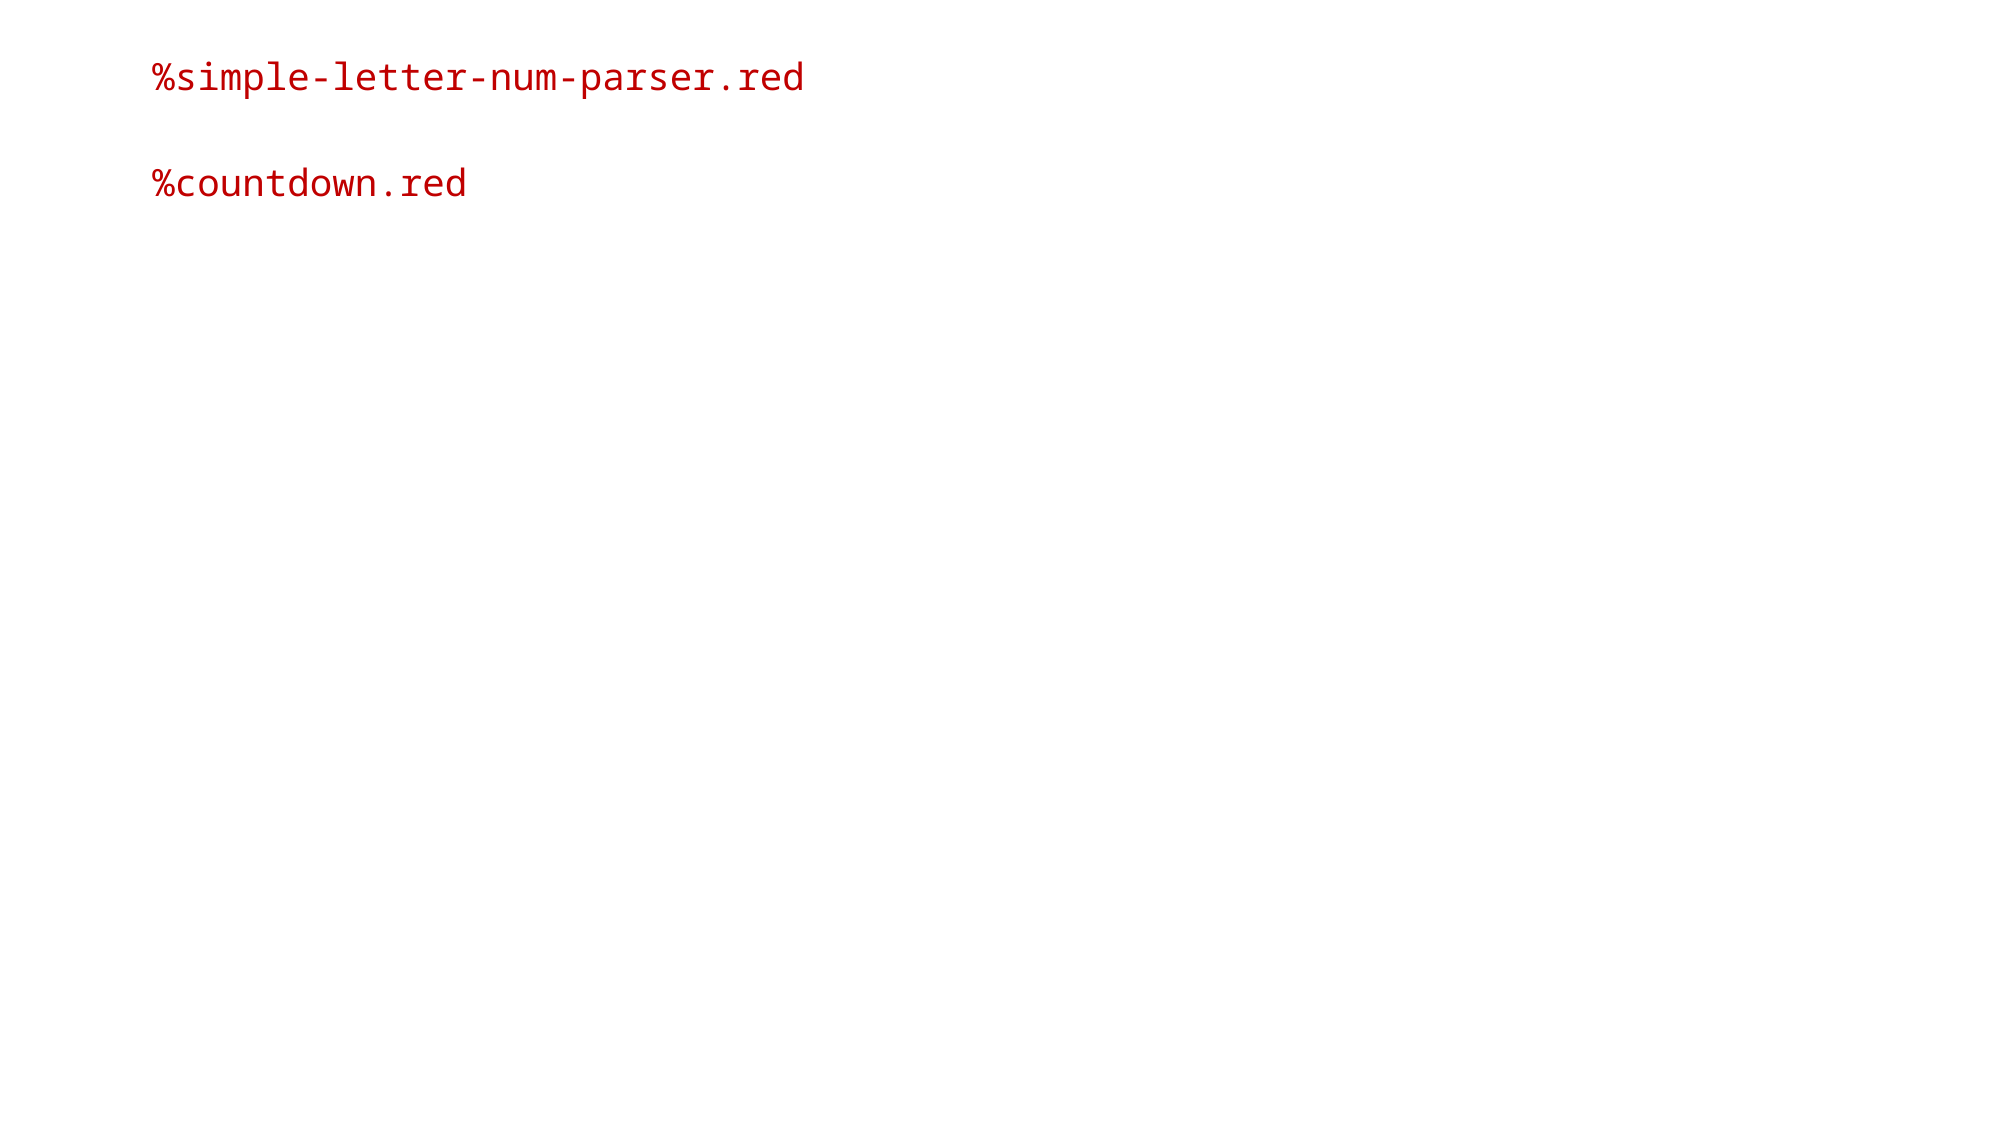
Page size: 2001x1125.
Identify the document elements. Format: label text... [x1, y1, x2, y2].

list %simple-letter-num-parser.red %countdown.red [137, 50, 1863, 1074]
